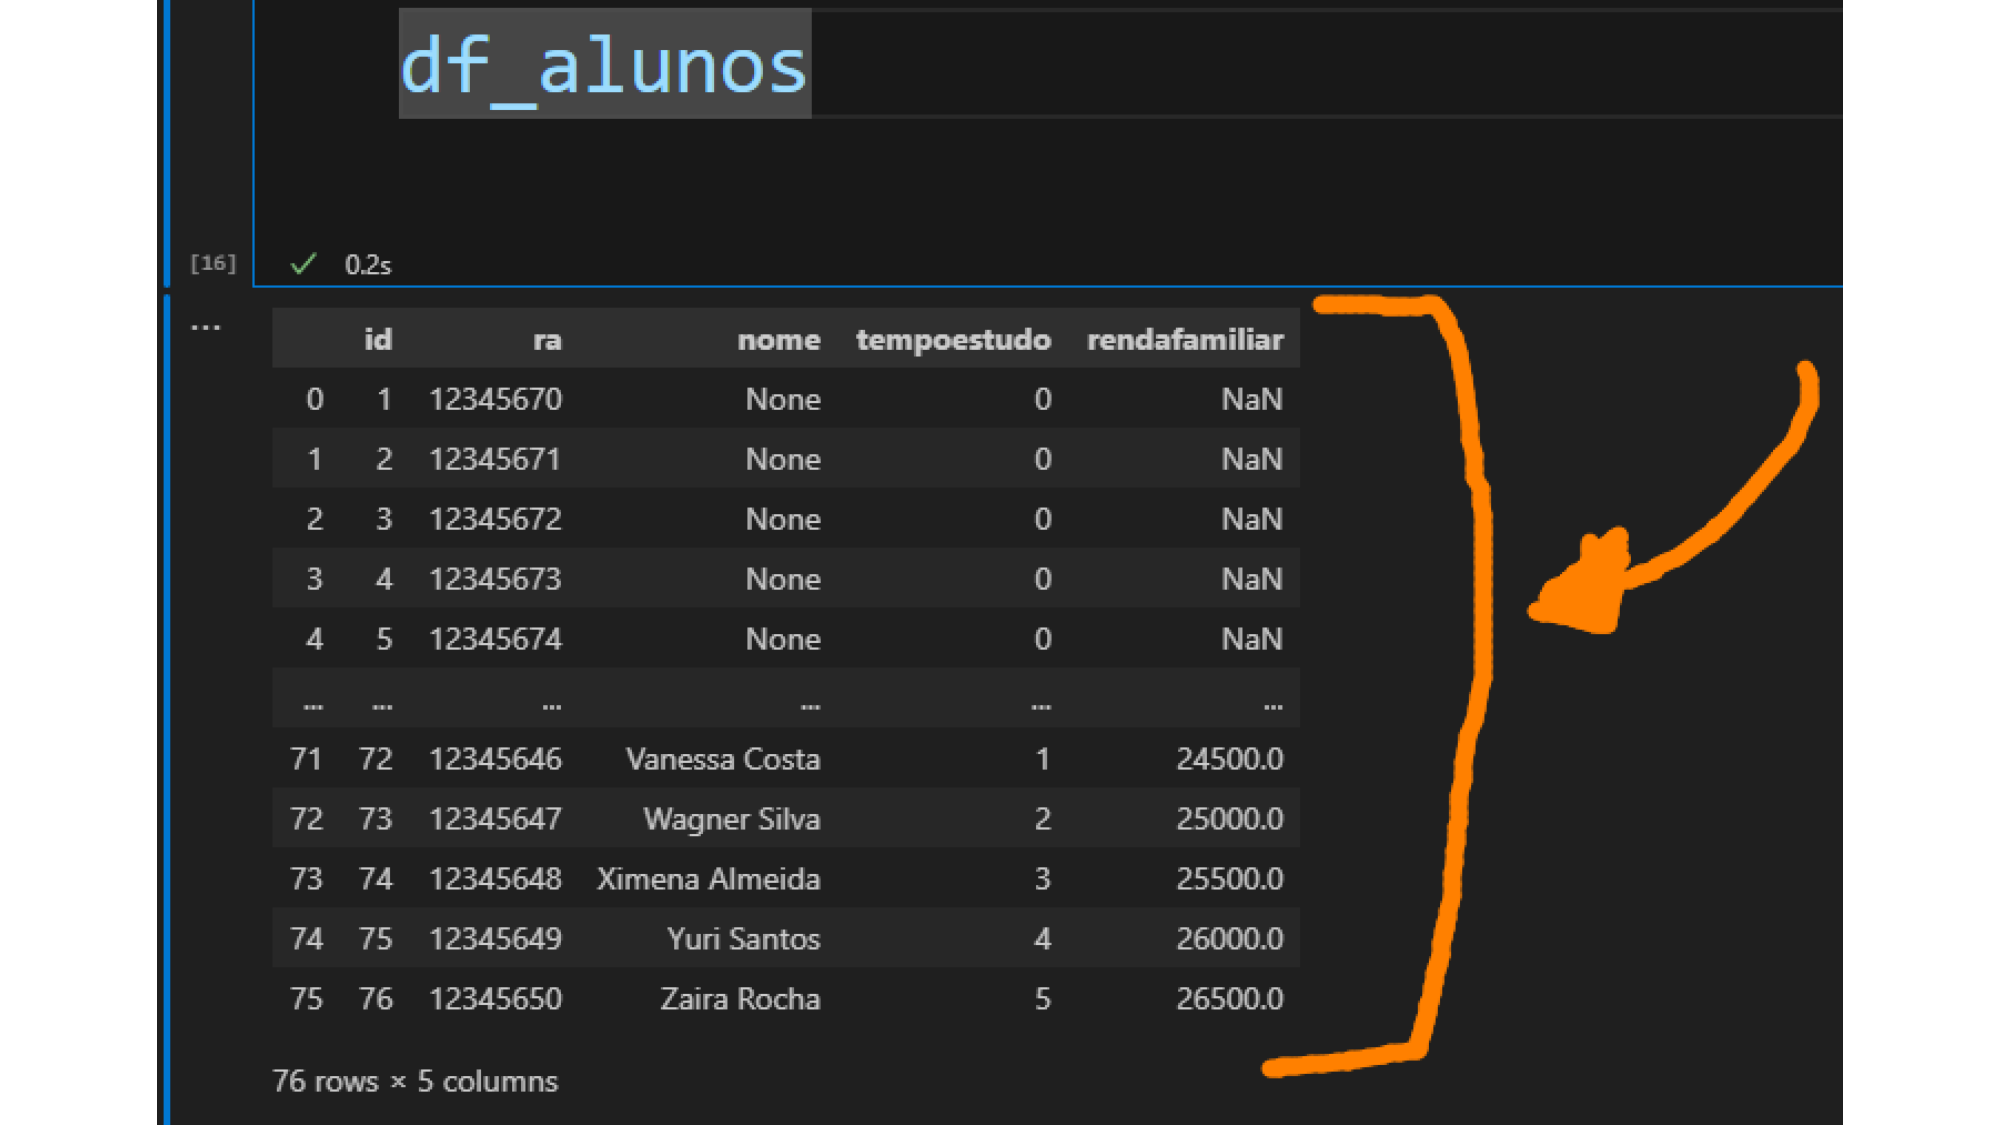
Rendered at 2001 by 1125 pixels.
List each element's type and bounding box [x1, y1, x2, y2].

picture [157, 0, 1843, 1125]
